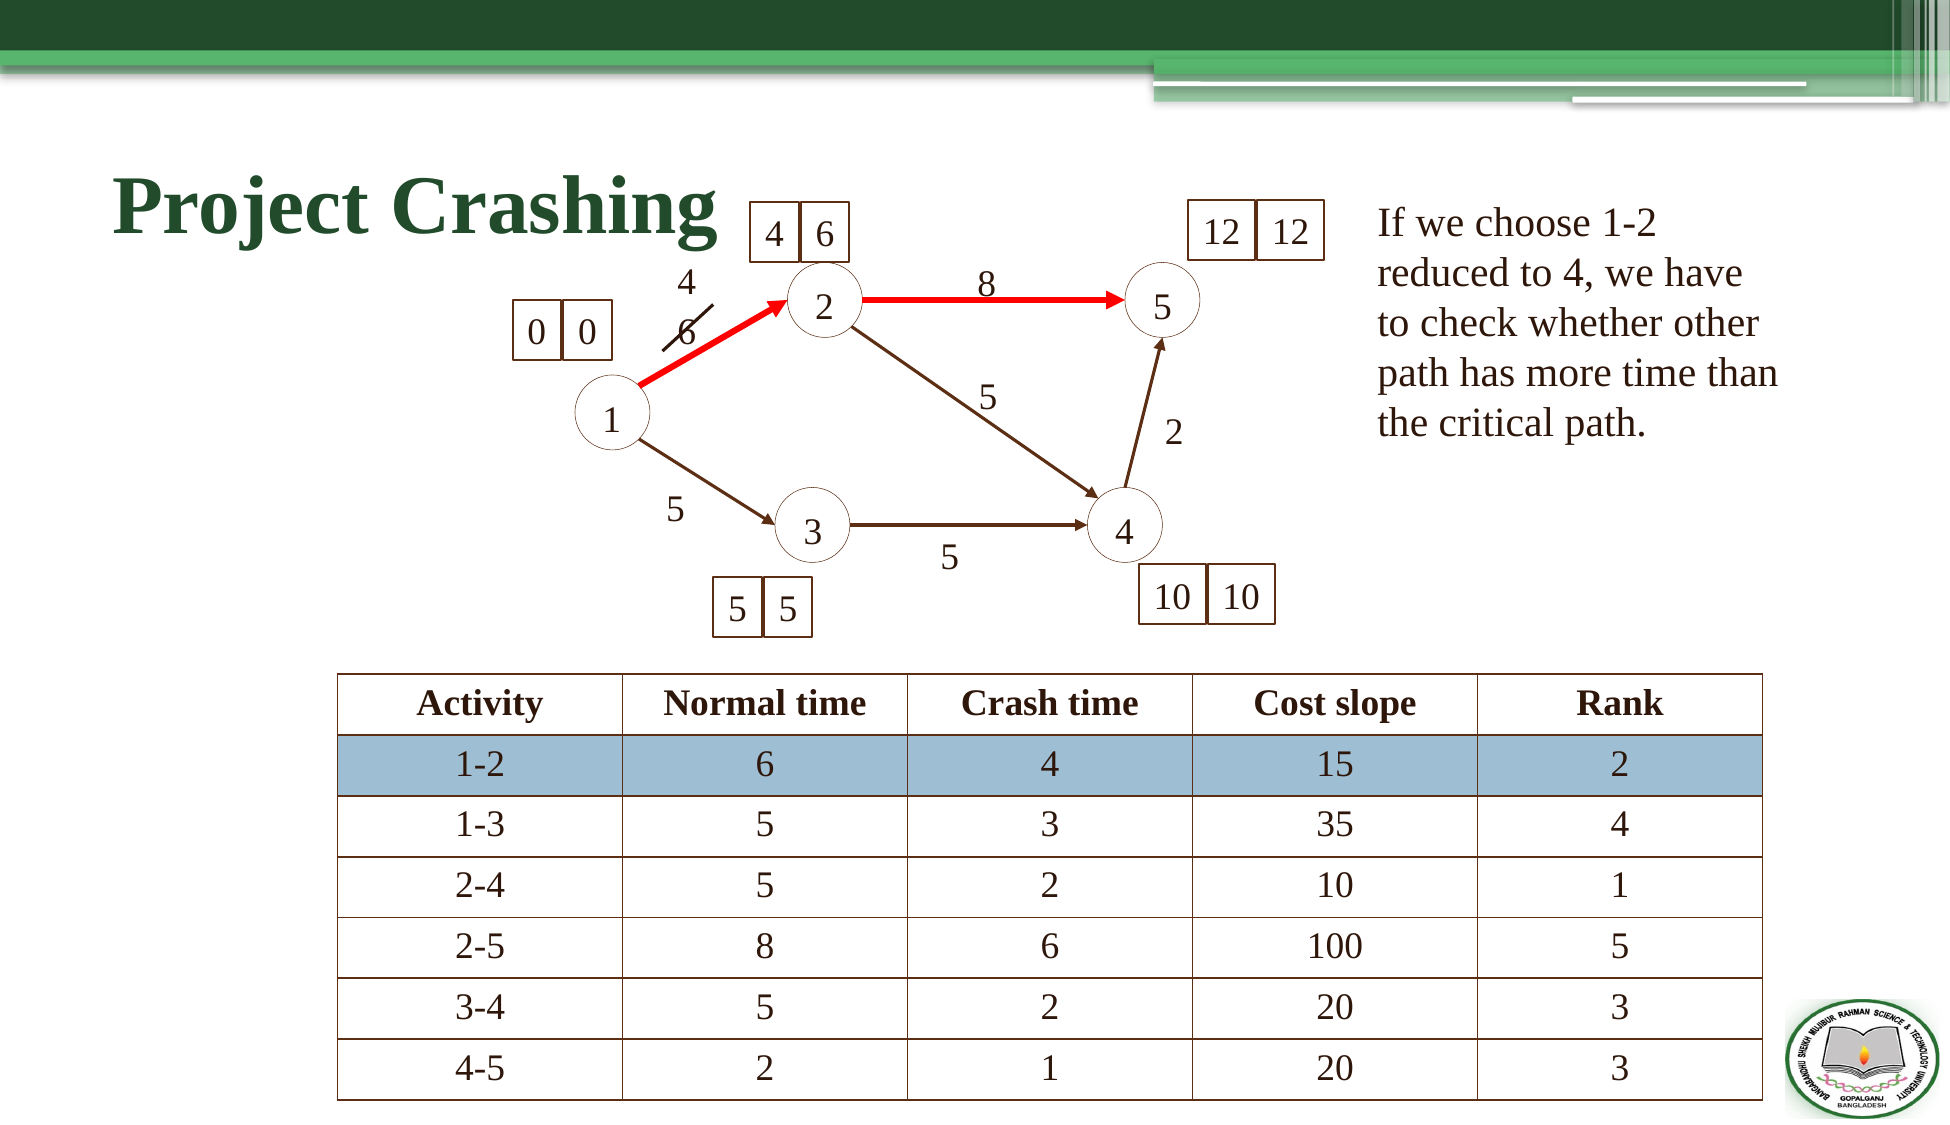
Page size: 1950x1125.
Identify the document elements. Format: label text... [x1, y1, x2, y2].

text_box [807, 335, 843, 340]
table_cell 2 [1478, 736, 1762, 795]
text_box 5 [713, 576, 762, 637]
table_cell 2 [908, 979, 1192, 1038]
table_cell 8 [623, 918, 907, 977]
text_box 5 [1138, 274, 1187, 335]
table_cell 1-3 [338, 797, 622, 856]
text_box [638, 438, 776, 526]
table_cell 35 [1193, 797, 1477, 856]
text_box [1123, 260, 1202, 331]
text_box 6 [800, 201, 850, 262]
table_header Crash time [908, 675, 1192, 734]
table_cell 5 [623, 979, 907, 1038]
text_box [1124, 337, 1163, 488]
table_cell 2-5 [338, 918, 622, 977]
text_box [774, 485, 852, 556]
table_cell 3 [908, 797, 1192, 856]
text_box [1086, 507, 1100, 555]
text_box 2 [1168, 399, 1199, 460]
table_header Cost slope [1193, 675, 1477, 734]
table_cell 4 [908, 736, 1192, 795]
table_cell 3 [1478, 1040, 1762, 1099]
text_box 5 [763, 576, 813, 637]
table_cell 15 [1193, 736, 1477, 795]
table_cell 4-5 [338, 1040, 622, 1099]
text_box 10 [1138, 564, 1206, 625]
table_cell 2 [908, 858, 1192, 917]
text_box [1107, 560, 1143, 565]
table_cell 2 [623, 1040, 907, 1099]
text_box 5 [925, 535, 975, 585]
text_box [638, 299, 788, 387]
table_cell 3 [1478, 979, 1762, 1038]
text_box 4 [1100, 499, 1149, 560]
text_box 8 [962, 251, 1012, 297]
table_cell 5 [1478, 918, 1762, 977]
table_header Rank [1478, 675, 1762, 734]
table_cell 20 [1193, 1040, 1477, 1099]
text_box [573, 373, 632, 442]
table_cell 6 [908, 918, 1192, 977]
table_cell 5 [623, 858, 907, 917]
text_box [662, 304, 714, 352]
text_box 1 [587, 387, 637, 448]
table_cell 1-2 [338, 736, 622, 795]
text_box [1104, 486, 1129, 499]
text_box 2 [800, 274, 849, 335]
table_cell 3-4 [338, 979, 622, 1038]
text_box 12 [1188, 199, 1256, 260]
table_header Activity [338, 675, 622, 734]
table_cell 10 [1193, 858, 1477, 917]
picture [1785, 999, 1940, 1119]
text_box [795, 560, 830, 565]
text_box 4 [662, 249, 712, 296]
table_cell 1 [1478, 858, 1762, 917]
text_box If we choose 1-2 reduced to 4, we have to check whether other path has more time than the critical path. [1362, 187, 1800, 453]
text_box 3 [788, 499, 838, 560]
text_box 12 [1257, 199, 1325, 260]
text_box 10 [1207, 564, 1275, 625]
table_cell 2-4 [338, 858, 622, 917]
table_header Normal time [623, 675, 907, 734]
text_box [596, 448, 629, 452]
table_cell 5 [623, 797, 907, 856]
text_box 0 [512, 299, 562, 360]
text_box [1149, 499, 1165, 556]
text_box [637, 396, 652, 437]
table_cell 20 [1193, 979, 1477, 1038]
text_box [1161, 335, 1180, 339]
table_cell 100 [1193, 918, 1477, 977]
text_box Project Crashing [97, 143, 1853, 319]
table_cell 6 [623, 736, 907, 795]
table_cell 1 [908, 1040, 1192, 1099]
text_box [851, 326, 1099, 499]
text_box 0 [563, 299, 612, 360]
table_cell 4 [1478, 797, 1762, 856]
text_box 4 [750, 201, 799, 262]
text_box [786, 262, 864, 330]
